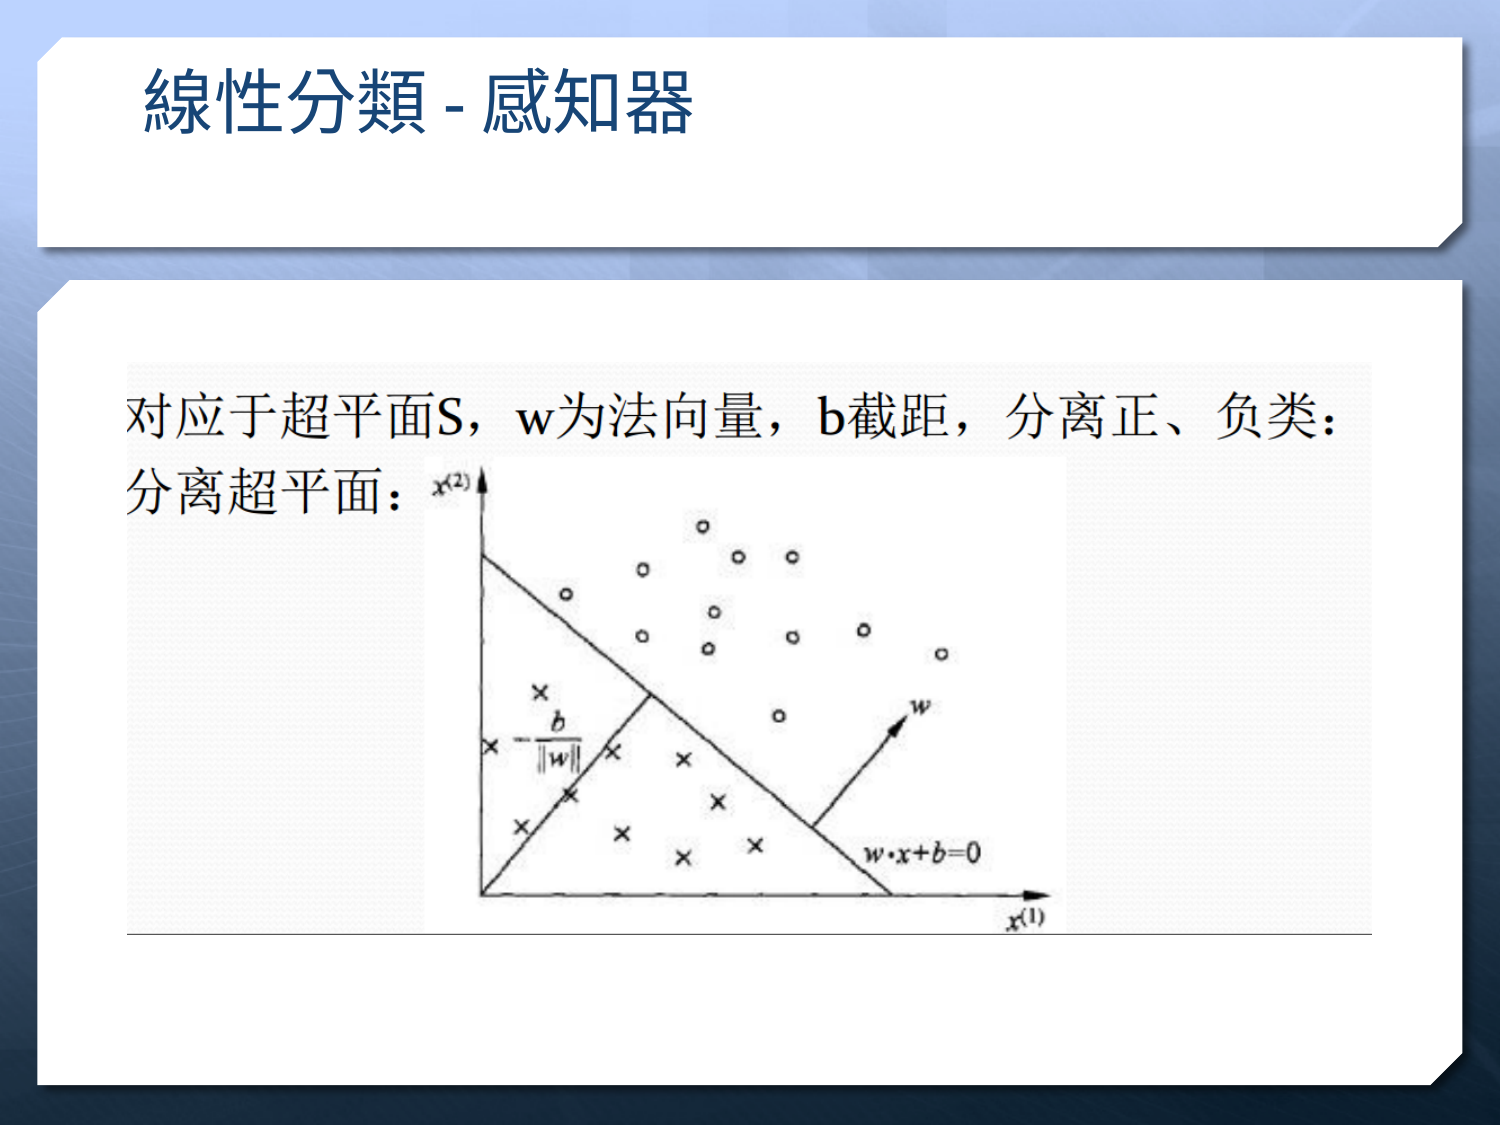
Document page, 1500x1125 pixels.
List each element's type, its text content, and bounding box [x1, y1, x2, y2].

title 線性分類-感知器 [127, 48, 1372, 236]
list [127, 319, 1373, 978]
